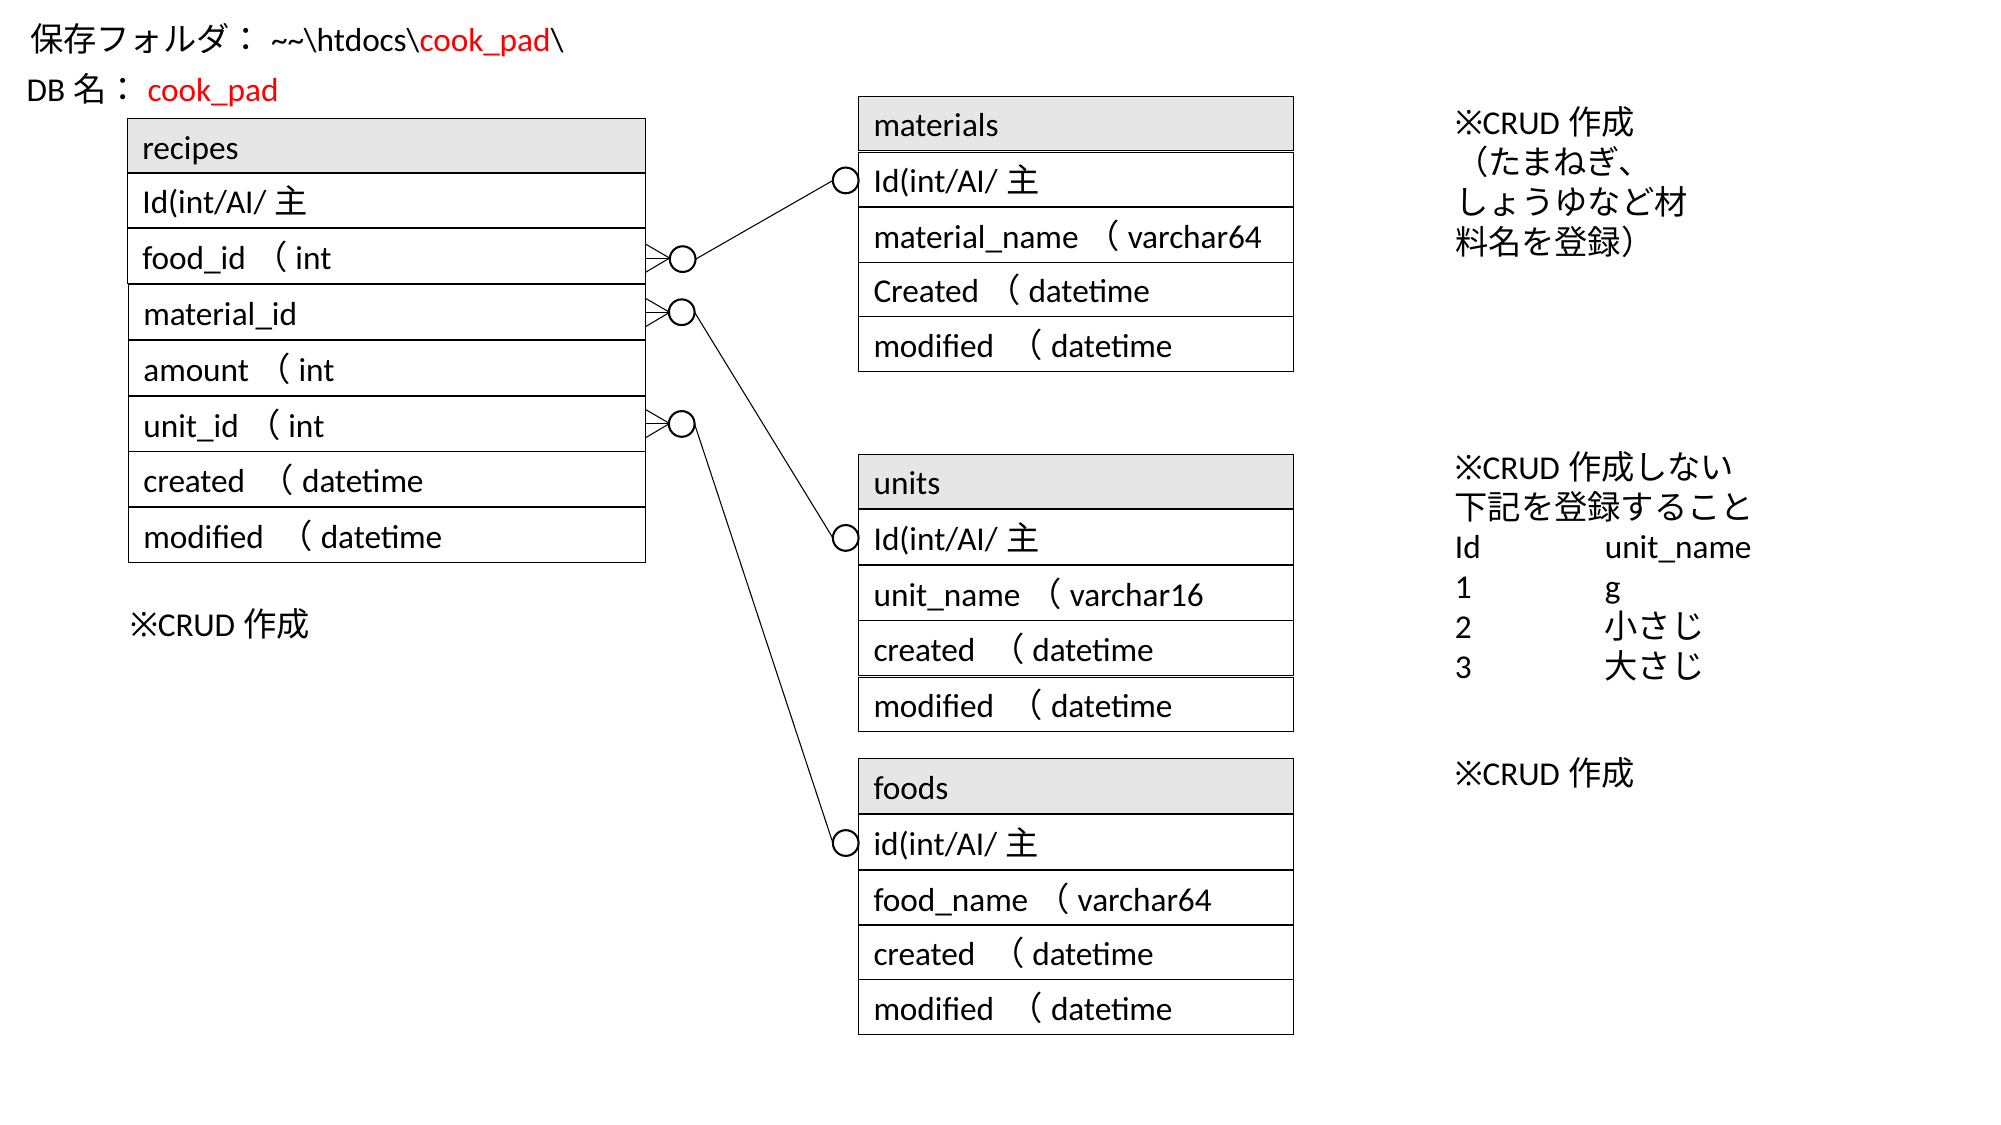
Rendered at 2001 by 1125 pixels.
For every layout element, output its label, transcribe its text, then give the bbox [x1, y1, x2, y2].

text_box created （datetime [128, 451, 646, 507]
text_box food_name（varchar64 [858, 870, 1294, 925]
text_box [645, 298, 670, 327]
text_box Id(int/AI/主 [858, 152, 1294, 207]
text_box recipes [127, 118, 646, 172]
text_box ※CRUD作成 [1440, 744, 1877, 800]
text_box created （datetime [858, 620, 1294, 676]
text_box amount（int [128, 340, 646, 396]
text_box ※CRUD作成 （たまねぎ、しょうゆなど材料名を登録） [1440, 94, 1722, 269]
text_box Id(int/AI/主 [858, 509, 1294, 565]
text_box created （datetime [858, 925, 1294, 979]
text_box id(int/AI/主 [858, 814, 1294, 870]
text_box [645, 244, 670, 272]
text_box materials [858, 96, 1294, 151]
text_box modified （datetime [128, 507, 646, 563]
text_box food_id（int [127, 228, 646, 284]
text_box [670, 245, 697, 274]
text_box ※CRUD作成しない 下記を登録すること Id unit_name 1 g 2 小さじ 3 大さじ [1440, 438, 1924, 693]
text_box 保存フォルダ：~~\htdocs\cook_pad\ [15, 10, 579, 66]
text_box unit_name（varchar16 [858, 565, 1294, 620]
text_box [831, 166, 860, 195]
text_box DB名：cook_pad [11, 60, 294, 116]
text_box ※CRUD作成 [115, 596, 552, 651]
text_box material_id [128, 284, 646, 340]
text_box Id(int/AI/主 [127, 172, 646, 228]
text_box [694, 312, 833, 423]
text_box modified （datetime [858, 316, 1294, 372]
text_box foods [858, 758, 1294, 814]
text_box material_name（varchar64 [858, 207, 1294, 262]
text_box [695, 180, 833, 260]
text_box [694, 423, 833, 843]
text_box [833, 524, 860, 552]
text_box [645, 409, 670, 438]
text_box [670, 298, 696, 327]
text_box [831, 829, 860, 857]
text_box modified （datetime [858, 677, 1294, 732]
text_box Created（datetime [858, 262, 1294, 316]
text_box [670, 410, 694, 438]
text_box modified （datetime [858, 979, 1294, 1035]
text_box unit_id（int [128, 396, 646, 451]
text_box units [858, 454, 1294, 509]
